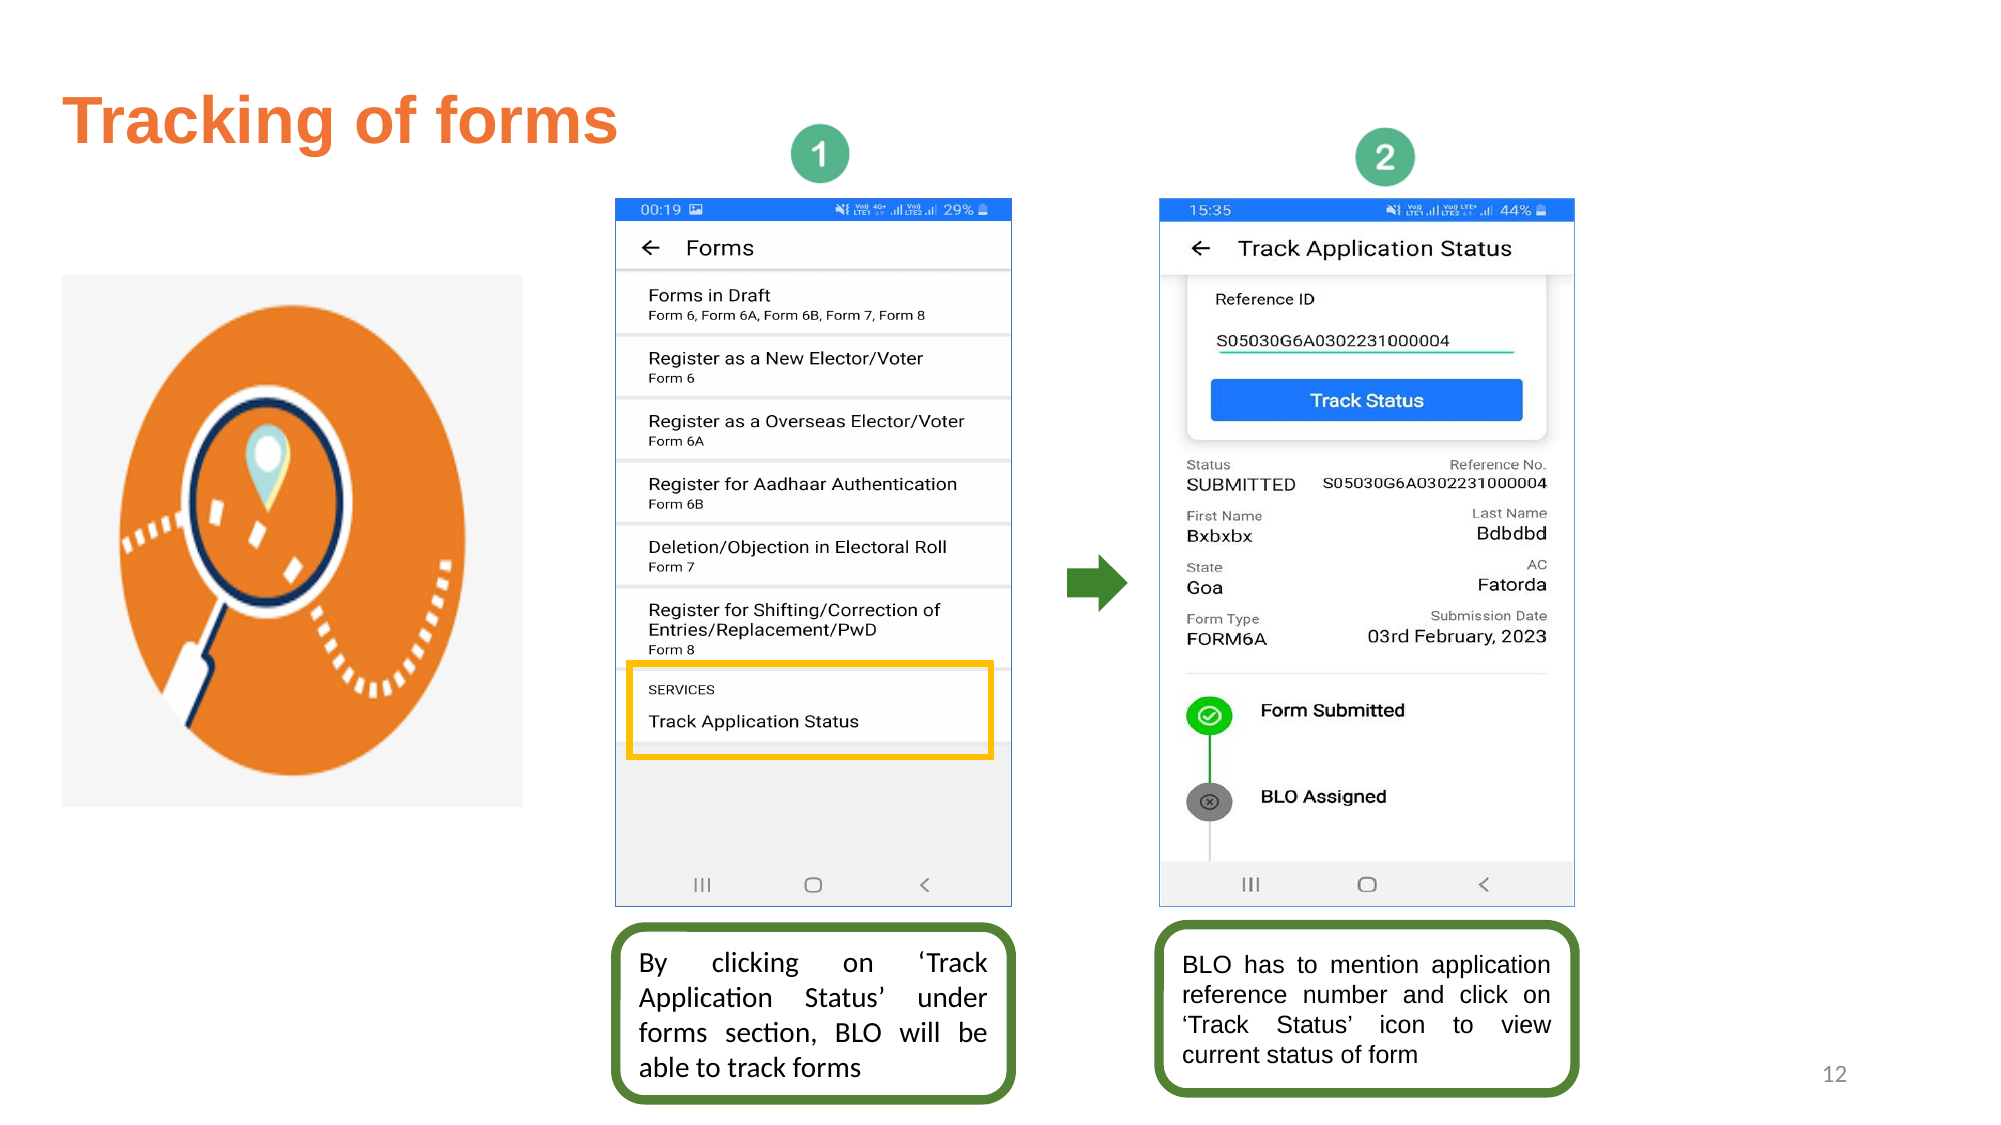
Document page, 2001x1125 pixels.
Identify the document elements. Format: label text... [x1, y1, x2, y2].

text_box BLO has to mention application reference number and click on ‘Track Status’ icon to view current status of form [1157, 923, 1577, 1094]
picture [615, 198, 1012, 907]
picture [1354, 127, 1419, 190]
text_box Tracking of forms [62, 74, 1419, 177]
text_box [1065, 551, 1130, 615]
text_box By clicking on ‘Track Application Status’ under forms section, BLO will be able to track forms [614, 926, 1013, 1101]
picture [1159, 198, 1575, 907]
picture [784, 121, 855, 188]
slide_number 12 [1412, 1042, 1863, 1103]
picture [62, 275, 523, 807]
